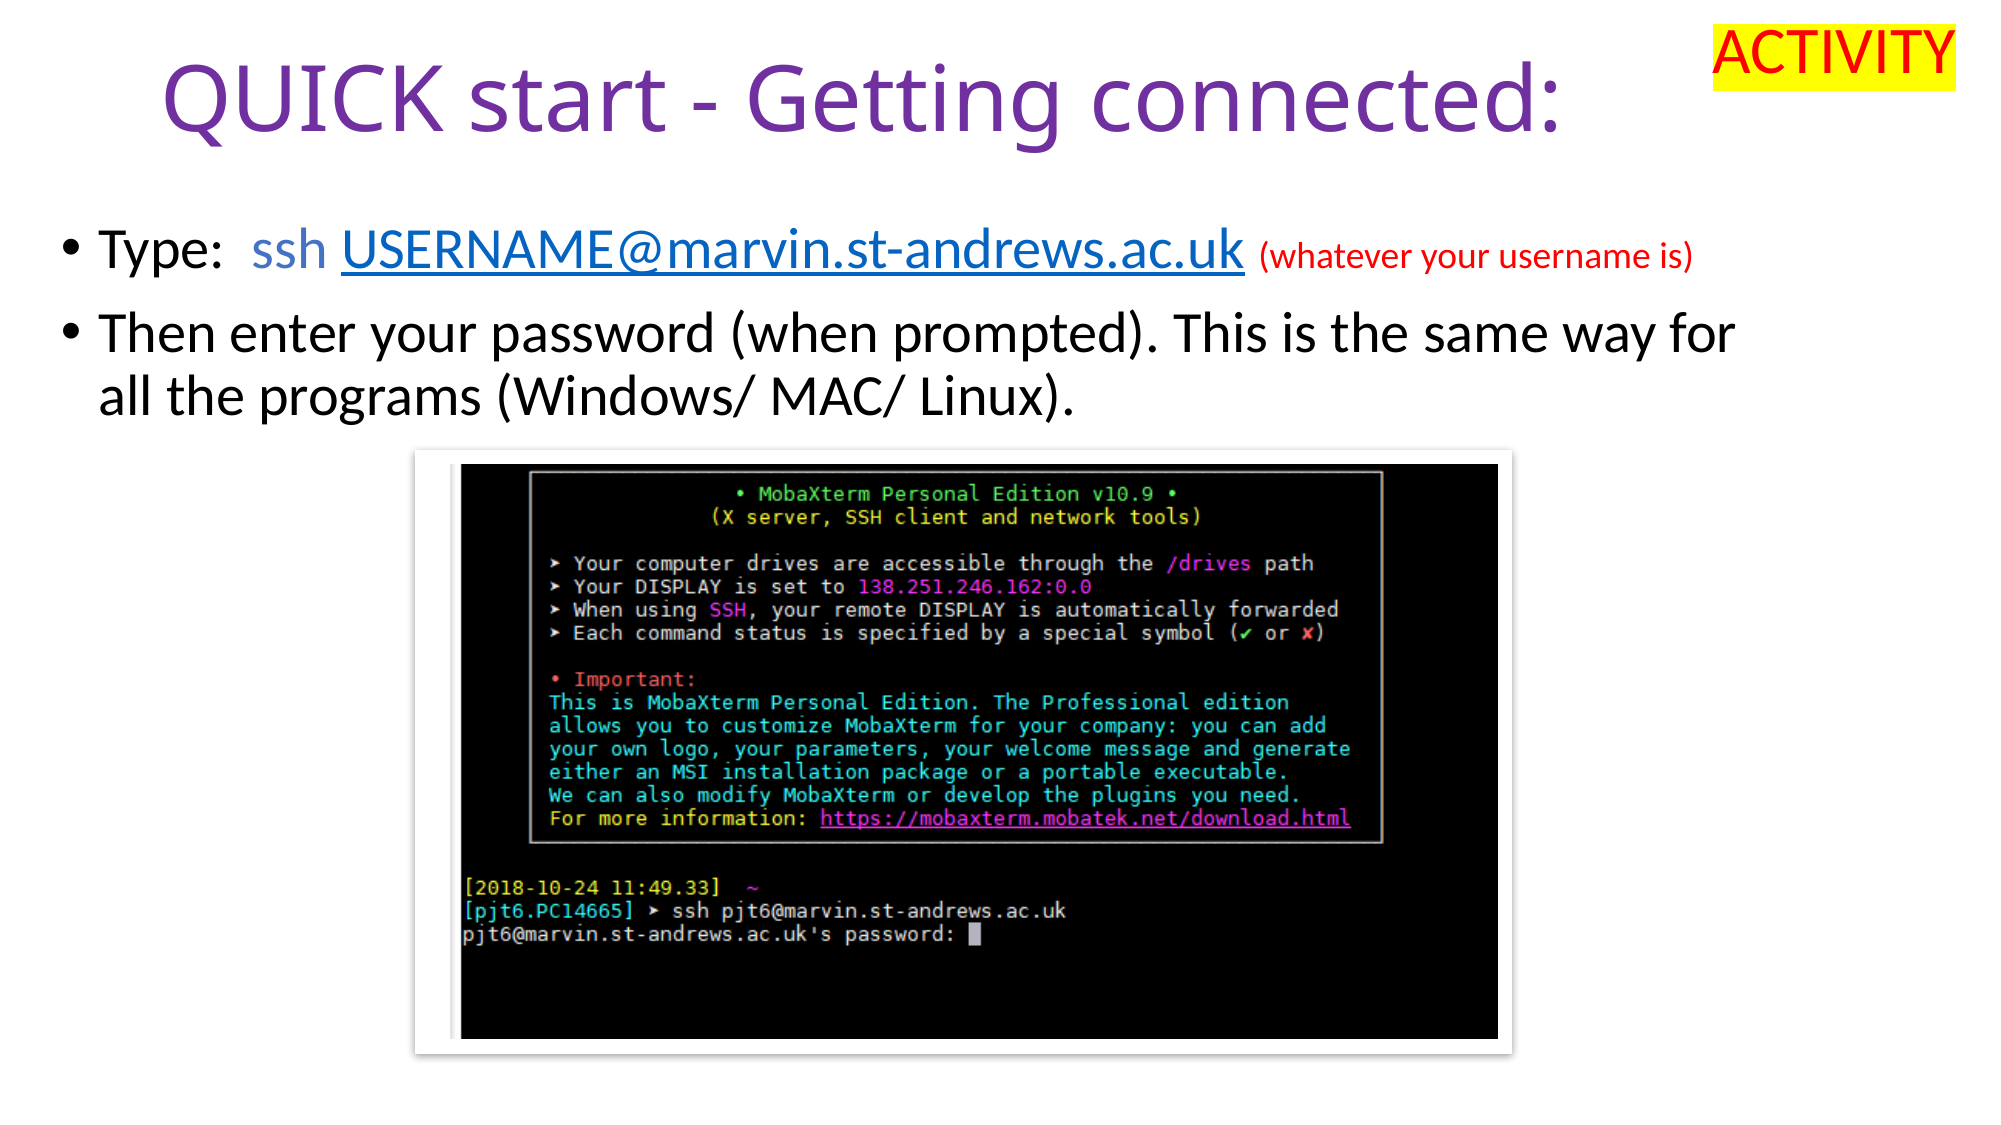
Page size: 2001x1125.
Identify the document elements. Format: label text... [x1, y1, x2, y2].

picture [429, 464, 1498, 1040]
title QUICK start - Getting connected: [0, 0, 1725, 211]
list Type: ssh USERNAME@marvin.st-andrews.ac.uk (whatever your username is) Then enter your password (when prompted). This is the same way for all the programs (Windows/ MAC/ Linux). [45, 210, 1771, 925]
text_box ACTIVITY [1697, 0, 2000, 95]
